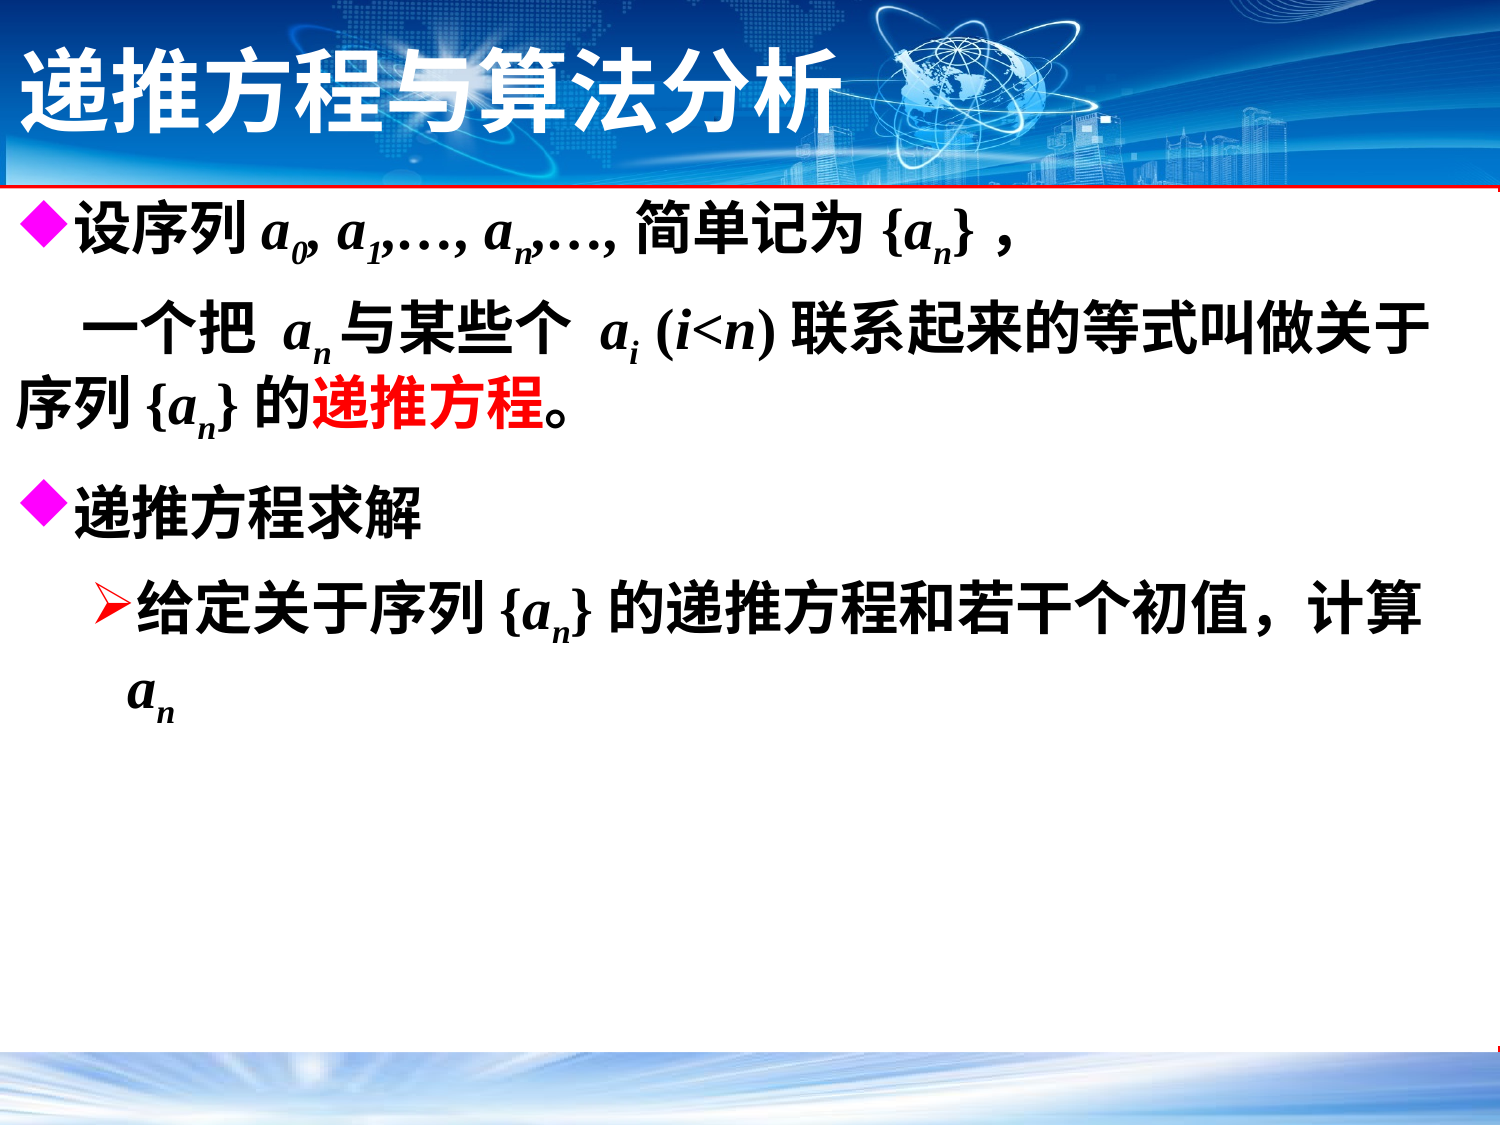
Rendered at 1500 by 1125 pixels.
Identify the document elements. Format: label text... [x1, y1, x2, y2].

list 设序列a0, a1,…, an,…,简单记为{an}， 一个把 an与某些个 ai (i<n)联系起来的等式叫做关于序列{an}的递推方程。 递推方程求解 给定关于序列{an}的递推方程和若干个初值，计算an [0, 188, 1498, 1053]
picture [0, 1052, 1500, 1125]
picture [0, 0, 1500, 185]
title 递推方程与算法分析 [3, 2, 1500, 189]
